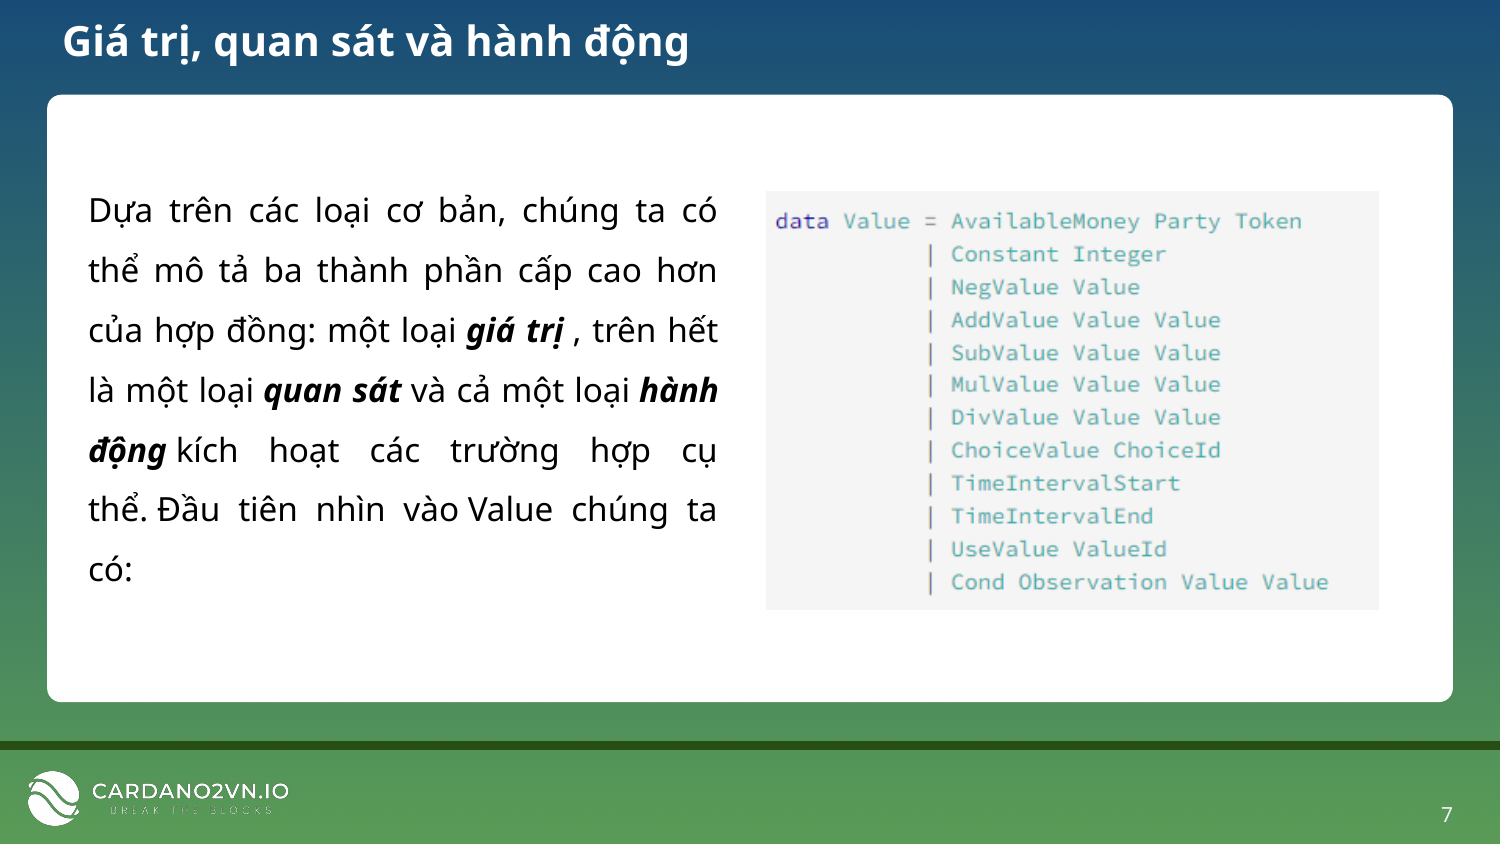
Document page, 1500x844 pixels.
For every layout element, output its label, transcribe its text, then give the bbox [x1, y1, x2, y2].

text_box Dựa trên các loại cơ bản, chúng ta có thể mô tả ba thành phần cấp cao hơn của hợp đồng: một loại giá trị , trên hết là một loại quan sát và cả một loại hành động kích hoạt các trường hợp cụ thể. Đầu tiên nhìn vào Value chúng ta có: [73, 161, 734, 596]
title Giá trị, quan sát và hành động [47, 0, 1379, 94]
picture [0, 0, 1500, 741]
picture [0, 750, 1500, 844]
picture [765, 191, 1380, 610]
slide_number 7 [1362, 795, 1453, 837]
